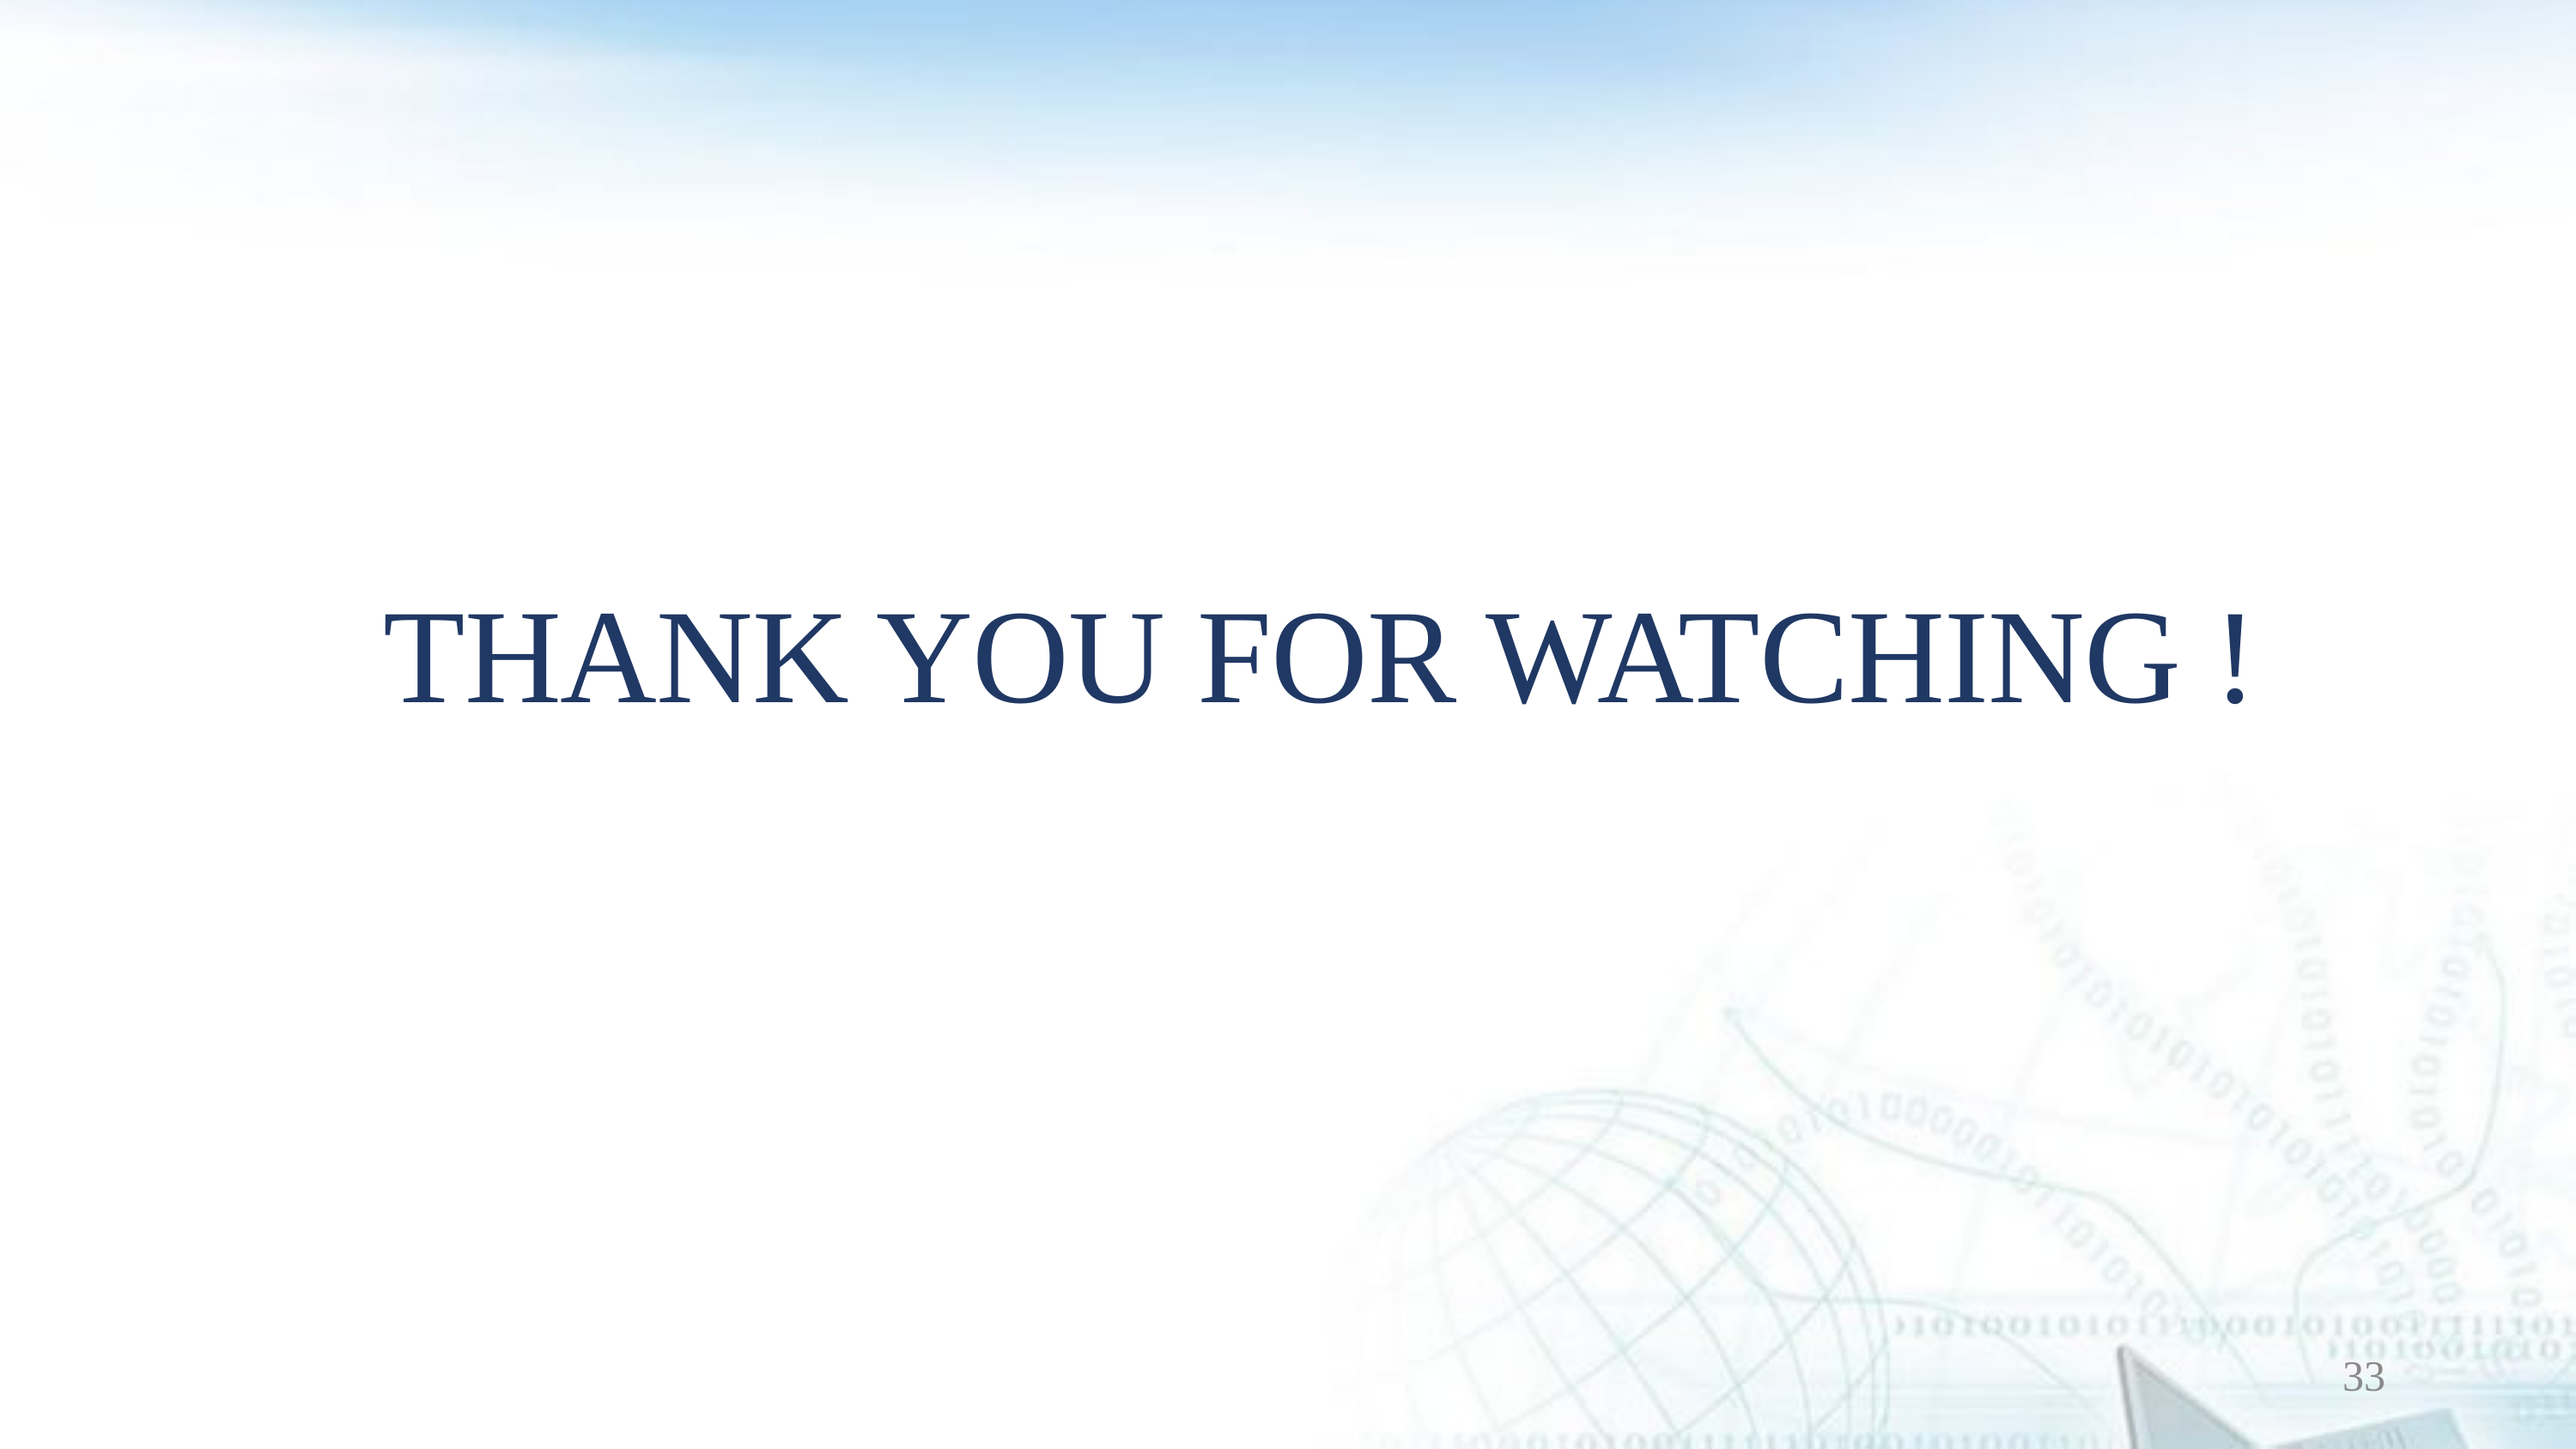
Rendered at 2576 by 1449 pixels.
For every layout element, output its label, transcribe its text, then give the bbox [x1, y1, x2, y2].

text_box THANK YOU FOR WATCHING ! [226, 585, 2415, 731]
text_box [0, 0, 2576, 1449]
text_box 33 [1832, 1347, 2386, 1399]
